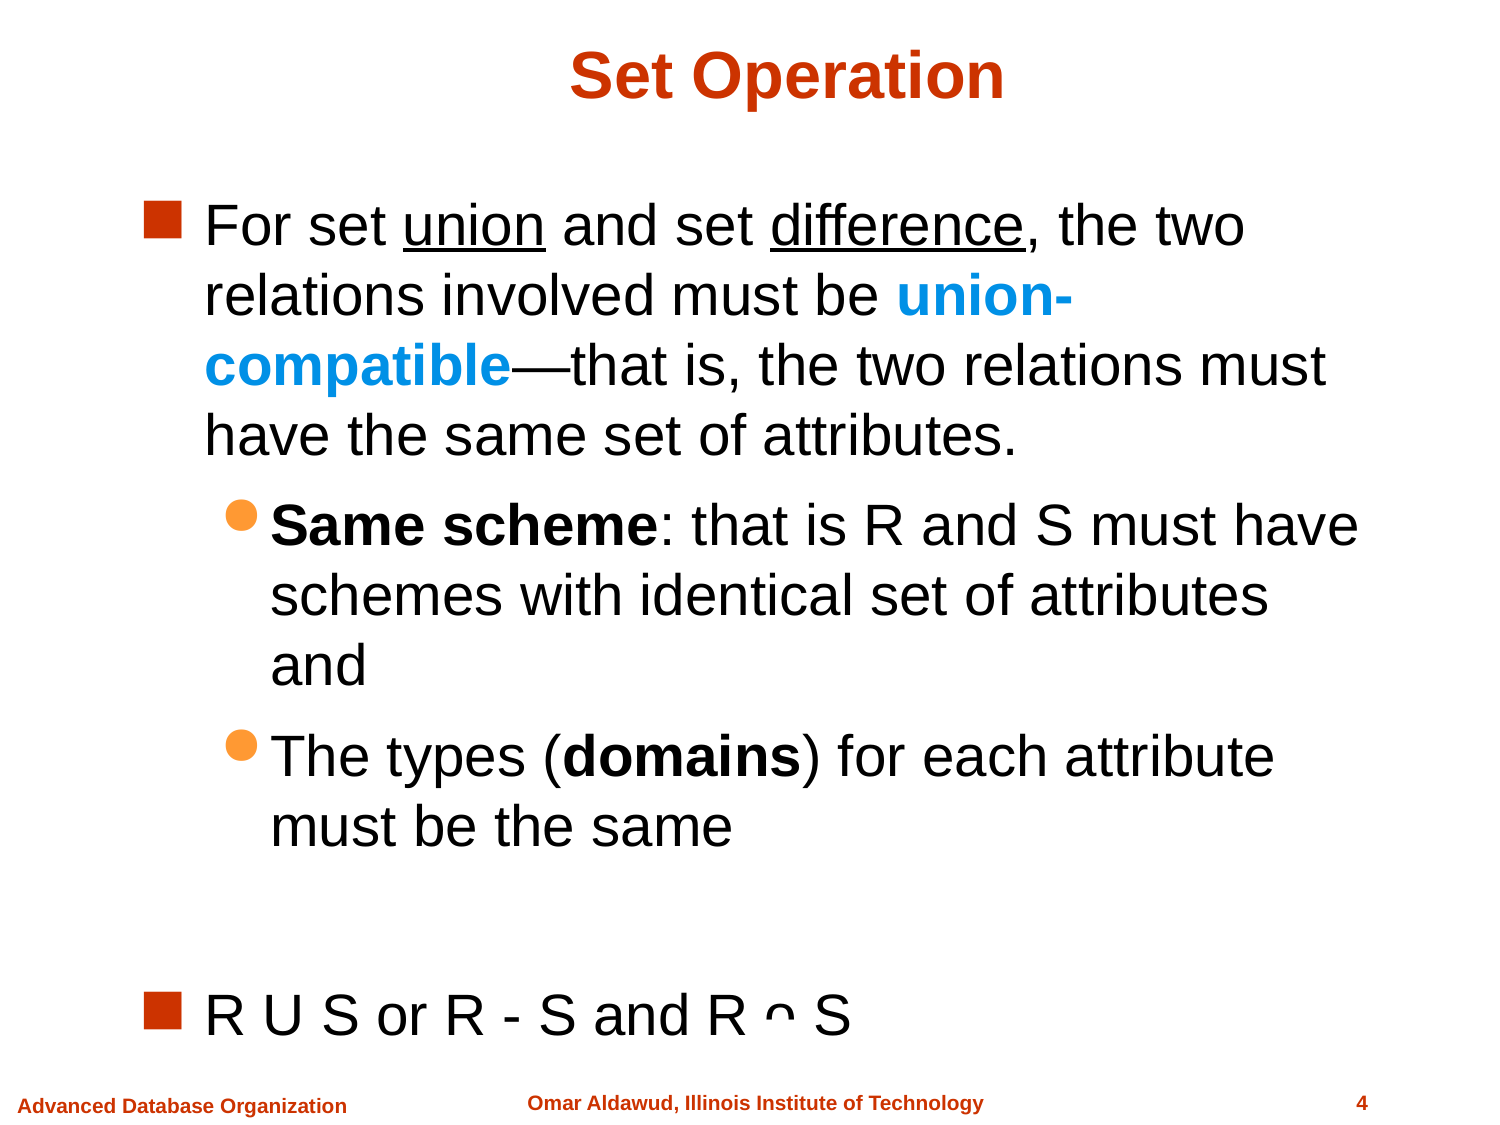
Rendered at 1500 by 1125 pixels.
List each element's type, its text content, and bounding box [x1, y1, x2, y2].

title Set Operation [125, 18, 1452, 120]
list For set union and set difference, the two relations involved must be union-compatible—that is, the two relations must have the same set of attributes. Same scheme: that is R and S must have schemes with identical set of attributes and The types (domains) for each attribute must be the same R U S or R - S and R ᴖ S [133, 179, 1391, 1057]
